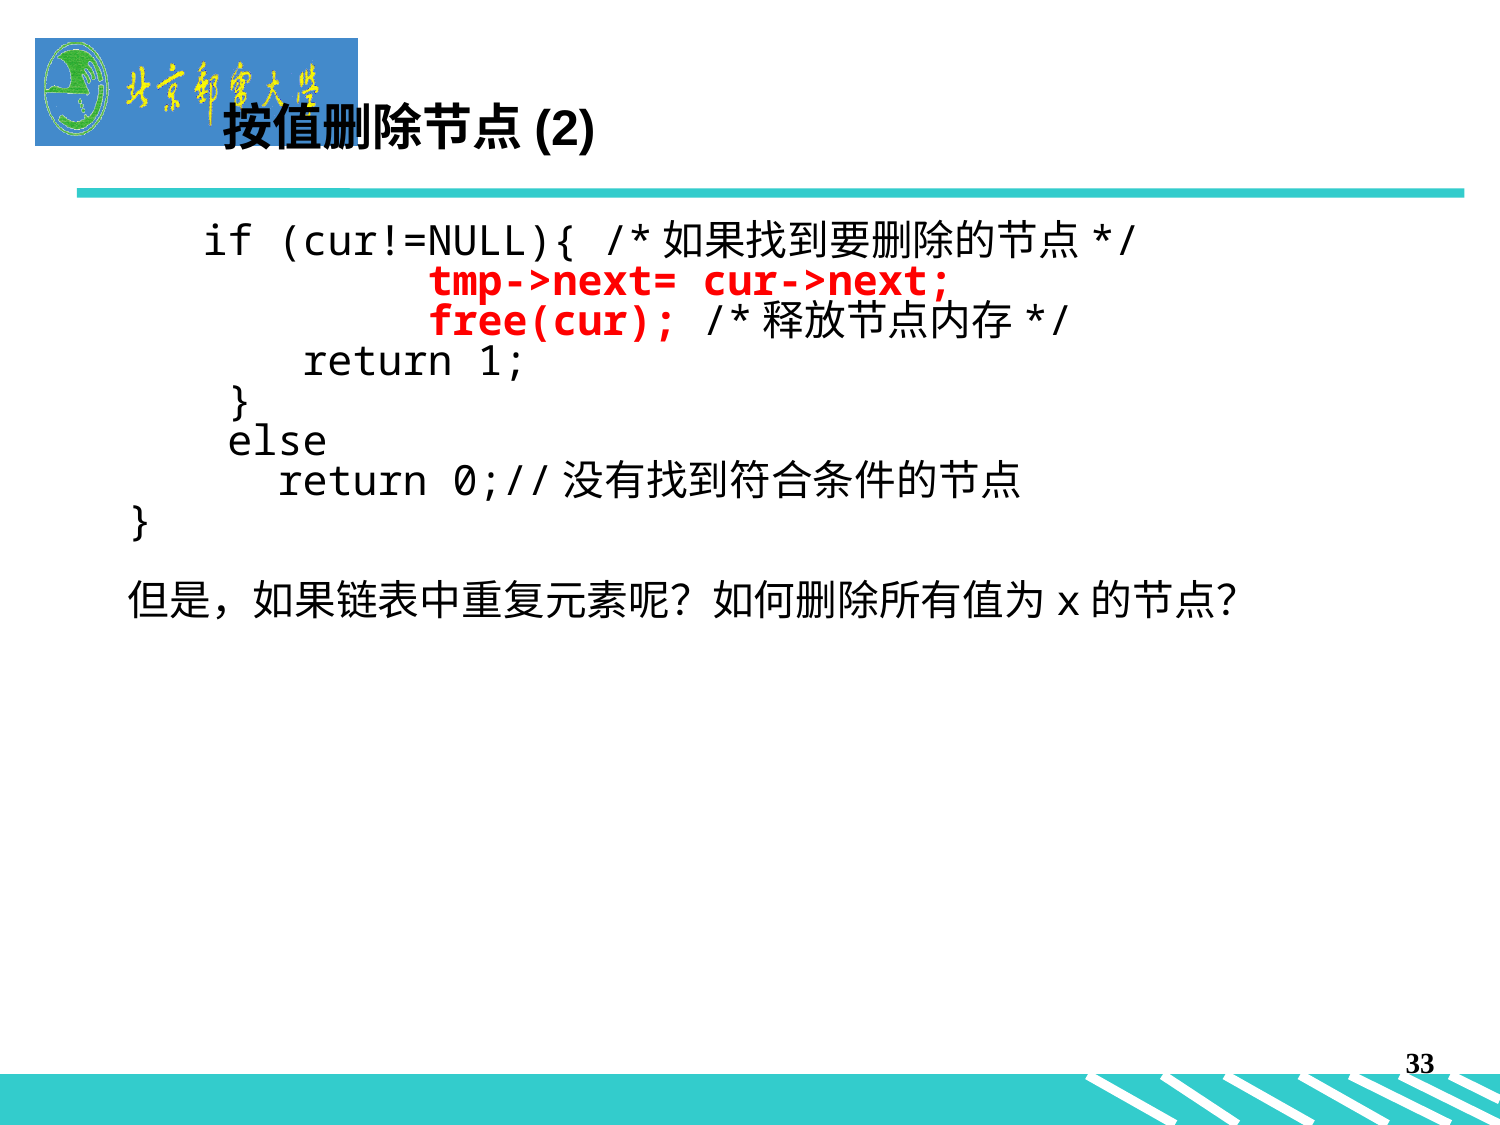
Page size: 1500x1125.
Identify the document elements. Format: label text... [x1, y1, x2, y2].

text_box 33 [1137, 1037, 1450, 1113]
list if (cur!=NULL){ /*如果找到要删除的节点*/ tmp->next= cur->next; free(cur); /*释放节点内存*/ return 1; } else return 0;//没有找到符合条件的节点 } 但是，如果链表中重复元素呢？如何删除所有值为x的节点？ [112, 216, 1388, 973]
picture [34, 37, 358, 146]
title 按值删除节点(2) [207, 66, 1483, 185]
